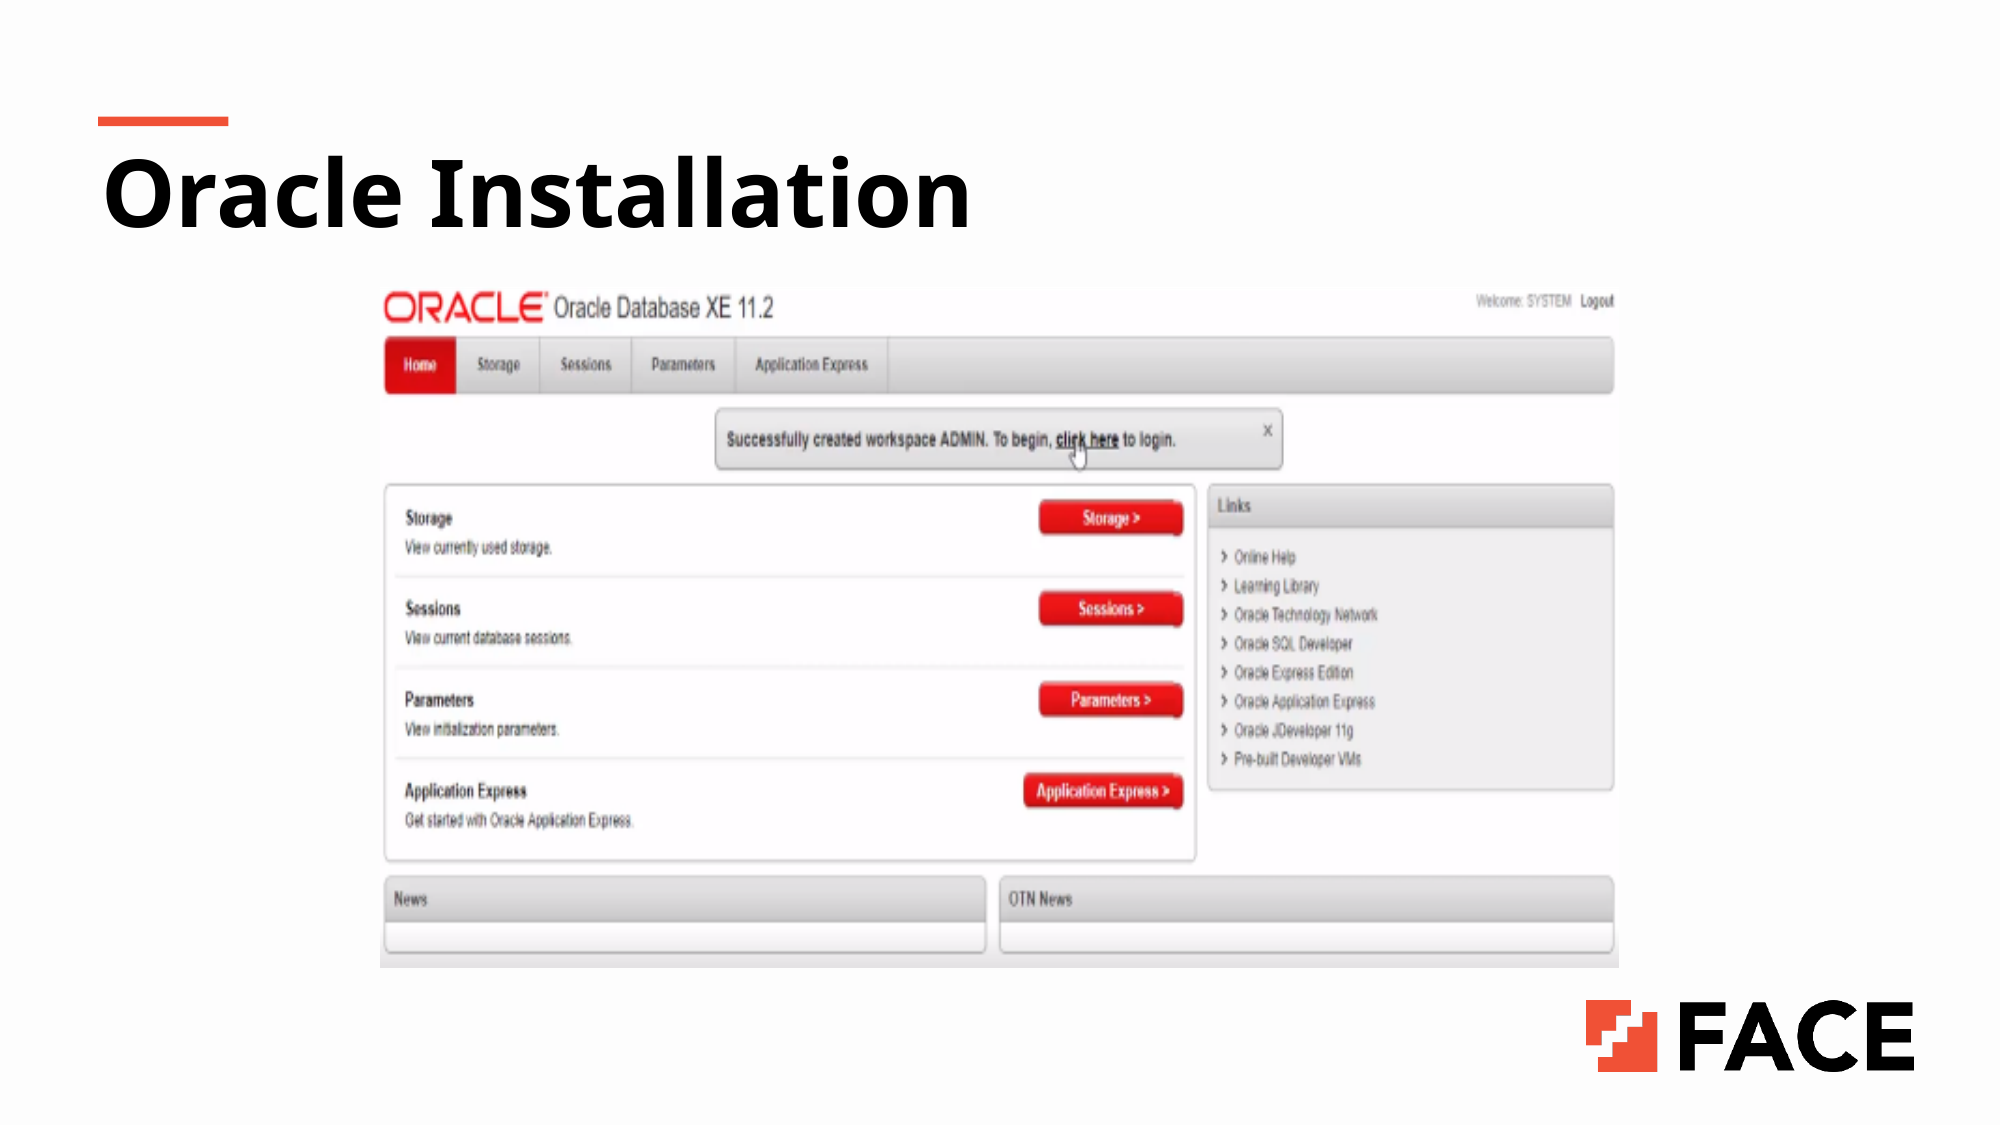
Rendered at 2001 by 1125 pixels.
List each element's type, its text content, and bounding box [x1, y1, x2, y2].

text_box [96, 115, 231, 128]
text_box Oracle Installation [86, 126, 1914, 254]
picture [1586, 1000, 1915, 1072]
picture [380, 287, 1619, 968]
